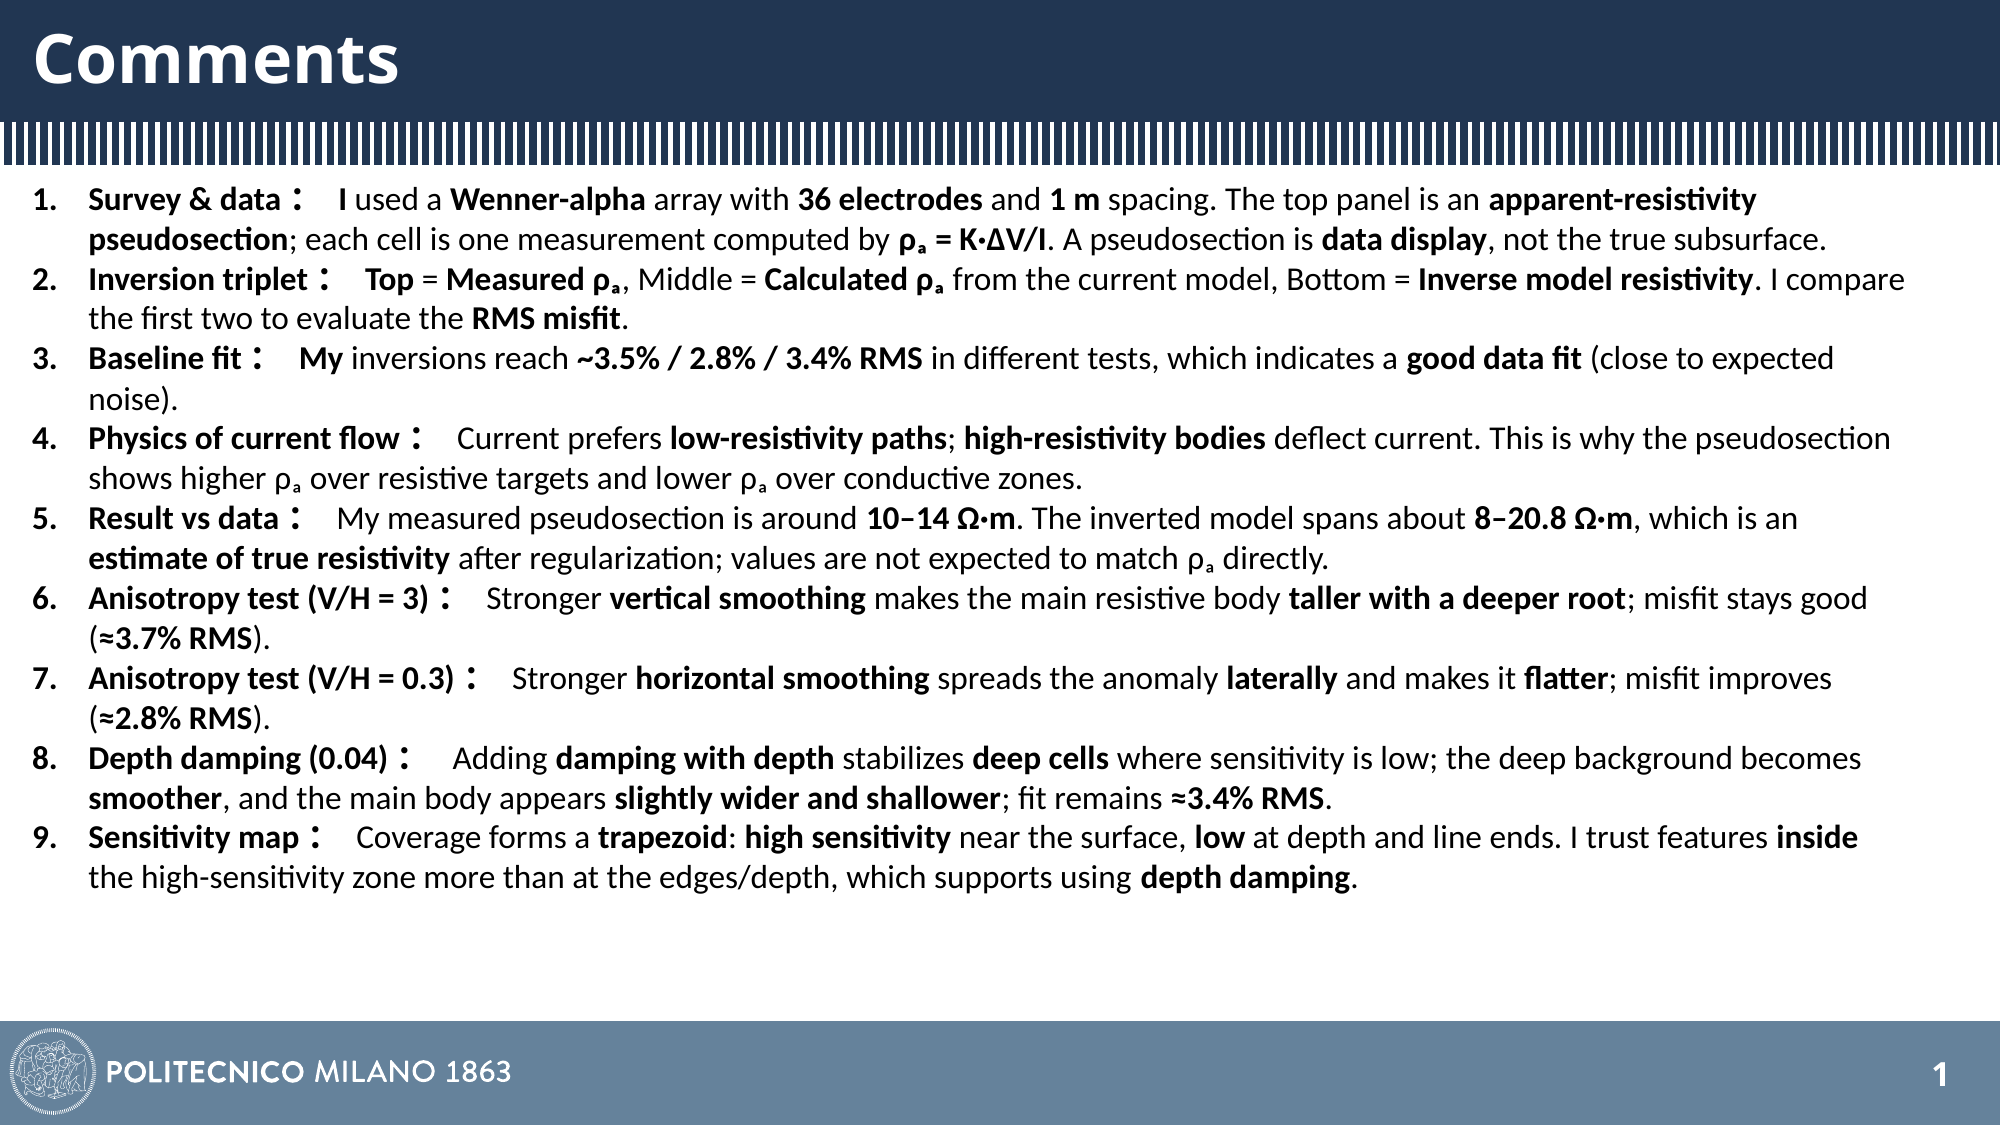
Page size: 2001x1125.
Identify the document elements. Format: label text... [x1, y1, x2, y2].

slide_number 1 [1806, 1043, 1966, 1104]
text_box Survey & data： I used a Wenner-alpha array with 36 electrodes and 1 m spacing. The top panel is an apparent-resistivity pseudosection; each cell is one measurement computed by ρₐ = K·ΔV/I. A pseudosection is data display, not the true subsurface. Inversion triplet： Top = Measured ρₐ, Middle = Calculated ρₐ from the current model, Bottom = Inverse model resistivity. I compare the first two to evaluate the RMS misfit. Baseline fit： My inversions reach ~3.5% / 2.8% / 3.4% RMS in different tests, which indicates a good data fit (close to expected noise). Physics of current flow： Current prefers low-resistivity paths; high-resistivity bodies deflect current. This is why the pseudosection shows higher ρₐ over resistive targets and lower ρₐ over conductive zones. Result vs data： My measured pseudosection is around 10–14 Ω·m. The inverted model spans about 8–20.8 Ω·m, which is an estimate of true resistivity after regularization; values are not expected to match ρₐ directly. Anisotropy test (V/H = 3)： Stronger vertical smoothing makes the main resistive body taller with a deeper root; misfit stays good (≈3.7% RMS). Anisotropy test (V/H = 0.3)： Stronger horizontal smoothing spreads the anomaly laterally and makes it flatter; misfit improves (≈2.8% RMS). Depth damping (0.04)： Adding damping with depth stabilizes deep cells where sensitivity is low; the deep background becomes smoother, and the main body appears slightly wider and shallower; fit remains ≈3.4% RMS. Sensitivity map： Coverage forms a trapezoid: high sensitivity near the surface, low at depth and line ends. I trust features inside the high-sensitivity zone more than at the edges/depth, which supports using depth damping. [17, 169, 1920, 983]
title Comments [17, 16, 1161, 106]
